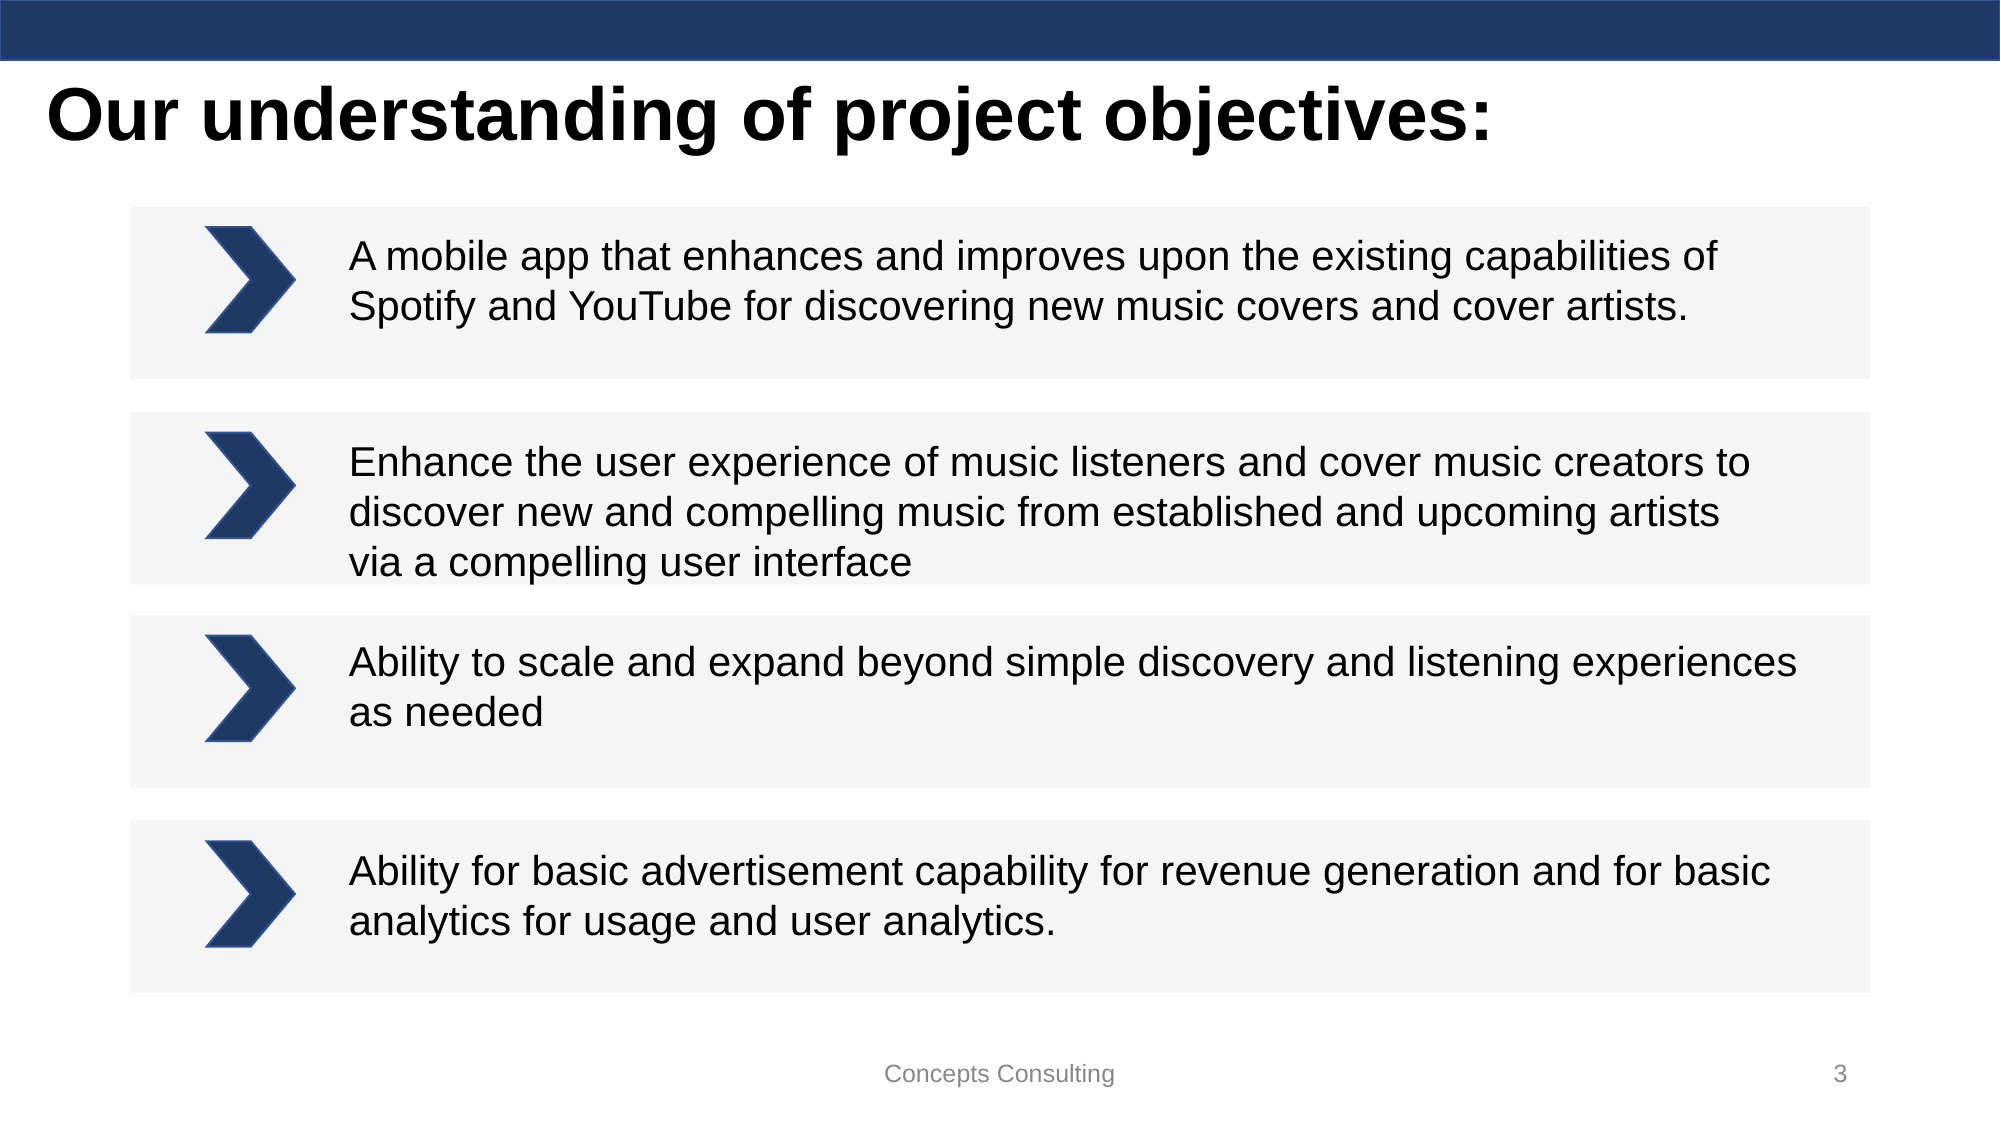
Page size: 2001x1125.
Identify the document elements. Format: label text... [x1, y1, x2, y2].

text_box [130, 614, 1871, 788]
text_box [130, 206, 1871, 379]
text_box Our understanding of project objectives: [31, 68, 1772, 166]
slide_number ‹#› [1412, 1042, 1863, 1103]
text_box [130, 411, 1871, 595]
text_box [0, 0, 2000, 60]
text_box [130, 820, 1871, 994]
footer Concepts Consulting [662, 1042, 1338, 1103]
